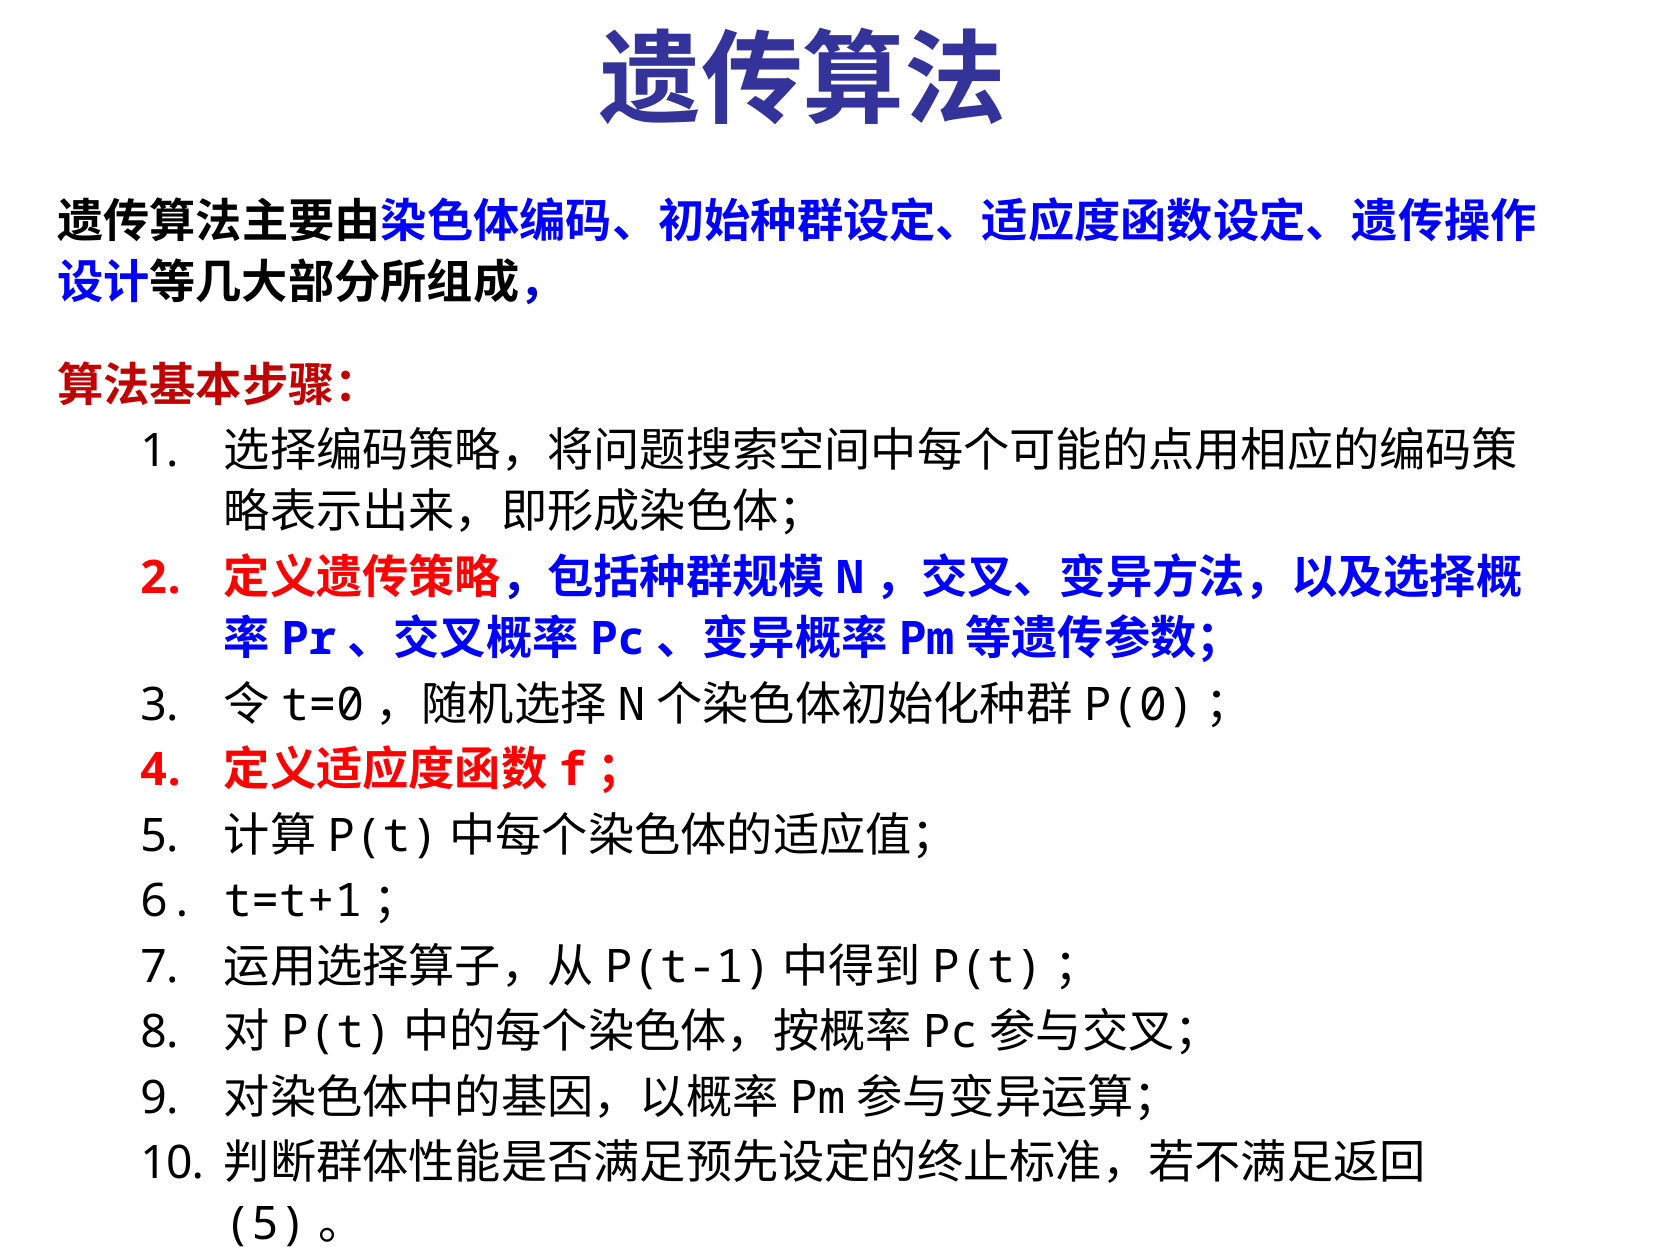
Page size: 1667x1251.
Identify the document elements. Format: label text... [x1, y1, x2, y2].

text_box 遗传算法主要由染色体编码、初始种群设定、适应度函数设定、遗传操作设计等几大部分所组成， 算法基本步骤： 选择编码策略，将问题搜索空间中每个可能的点用相应的编码策略表示出来，即形成染色体； 定义遗传策略，包括种群规模N，交叉、变异方法，以及选择概率Pr、交叉概率Pc、变异概率Pm等遗传参数； 令t=0，随机选择N个染色体初始化种群P(0)； 定义适应度函数f； 计算P(t)中每个染色体的适应值； t=t+1； 运用选择算子，从P(t-1)中得到P(t)； 对P(t)中的每个染色体，按概率Pc参与交叉； 对染色体中的基因，以概率Pm参与变异运算； 判断群体性能是否满足预先设定的终止标准，若不满足返回(5)。 [42, 178, 1565, 1250]
text_box 遗传算法 [294, 6, 1312, 144]
